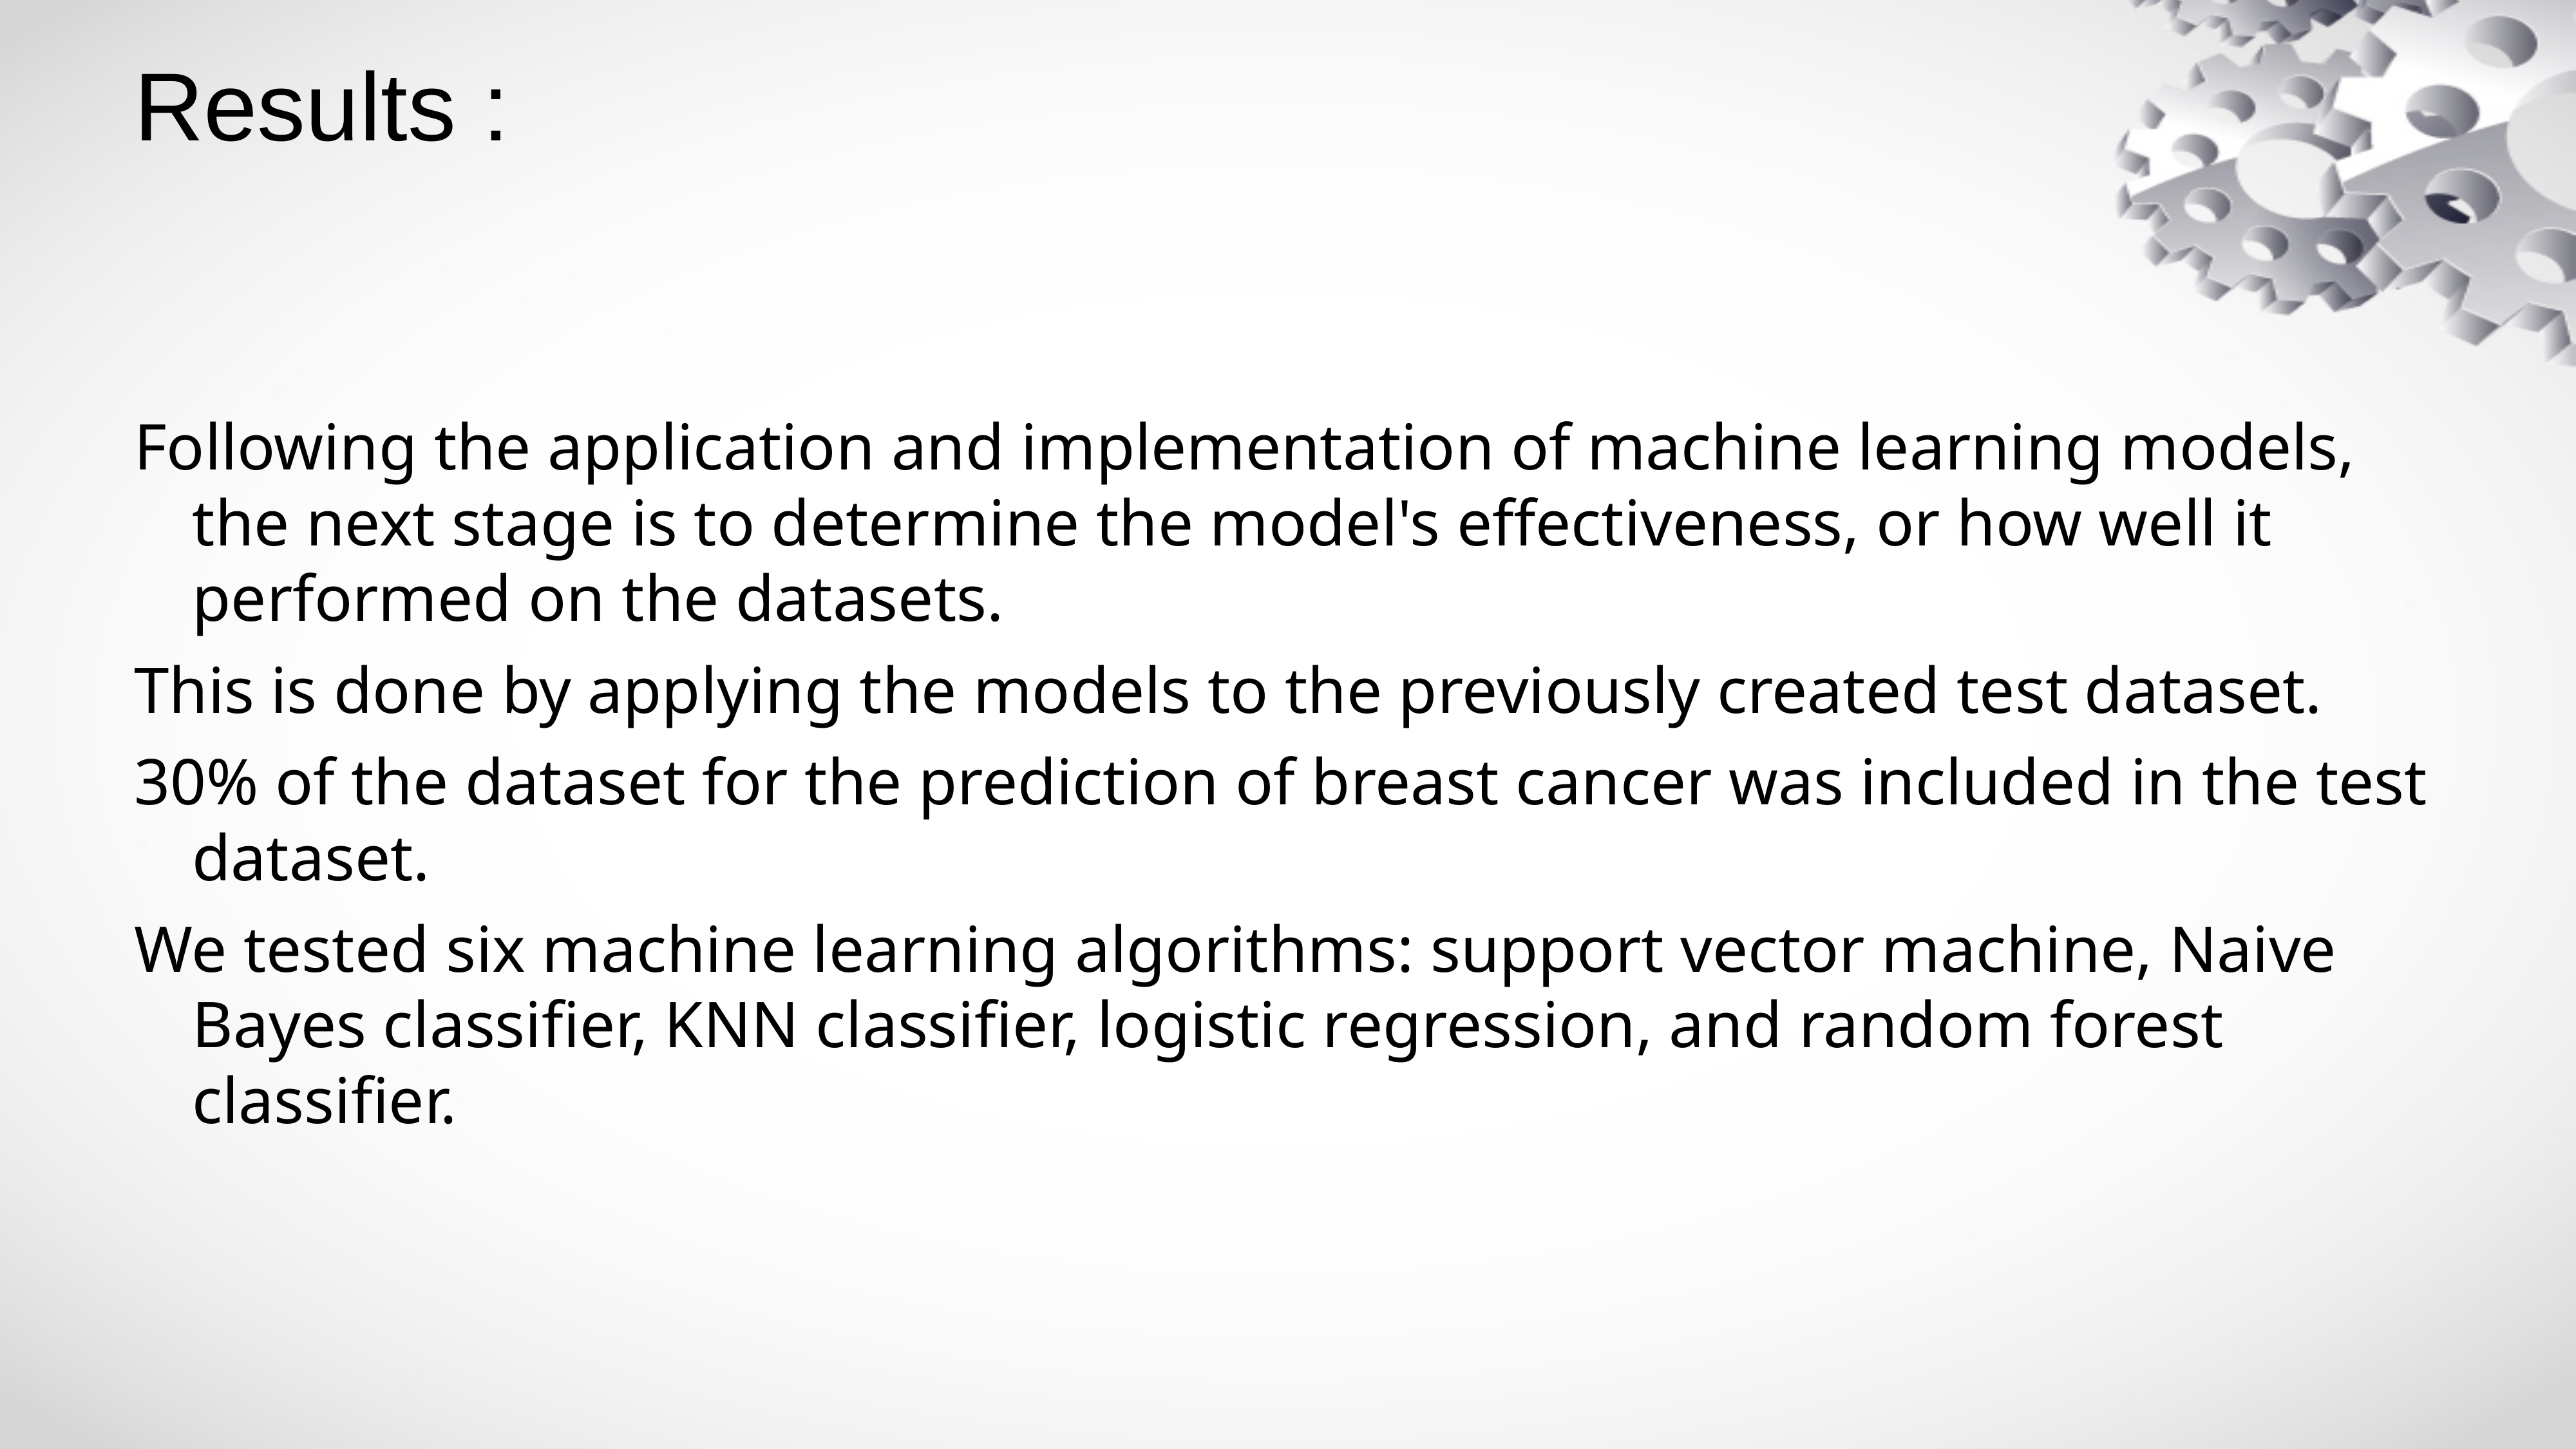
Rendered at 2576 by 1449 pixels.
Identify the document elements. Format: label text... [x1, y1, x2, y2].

title Results : [128, 40, 2448, 164]
list Following the application and implementation of machine learning models, the next stage is to determine the model's effectiveness, or how well it performed on the datasets. This is done by applying the models to the previously created test dataset. 30% of the dataset for the prediction of breast cancer was included in the test dataset. We tested six machine learning algorithms: support vector machine, Naive Bayes classifier, KNN classifier, logistic regression, and random forest classifier. [128, 248, 2448, 1295]
picture [0, 0, 2576, 1449]
